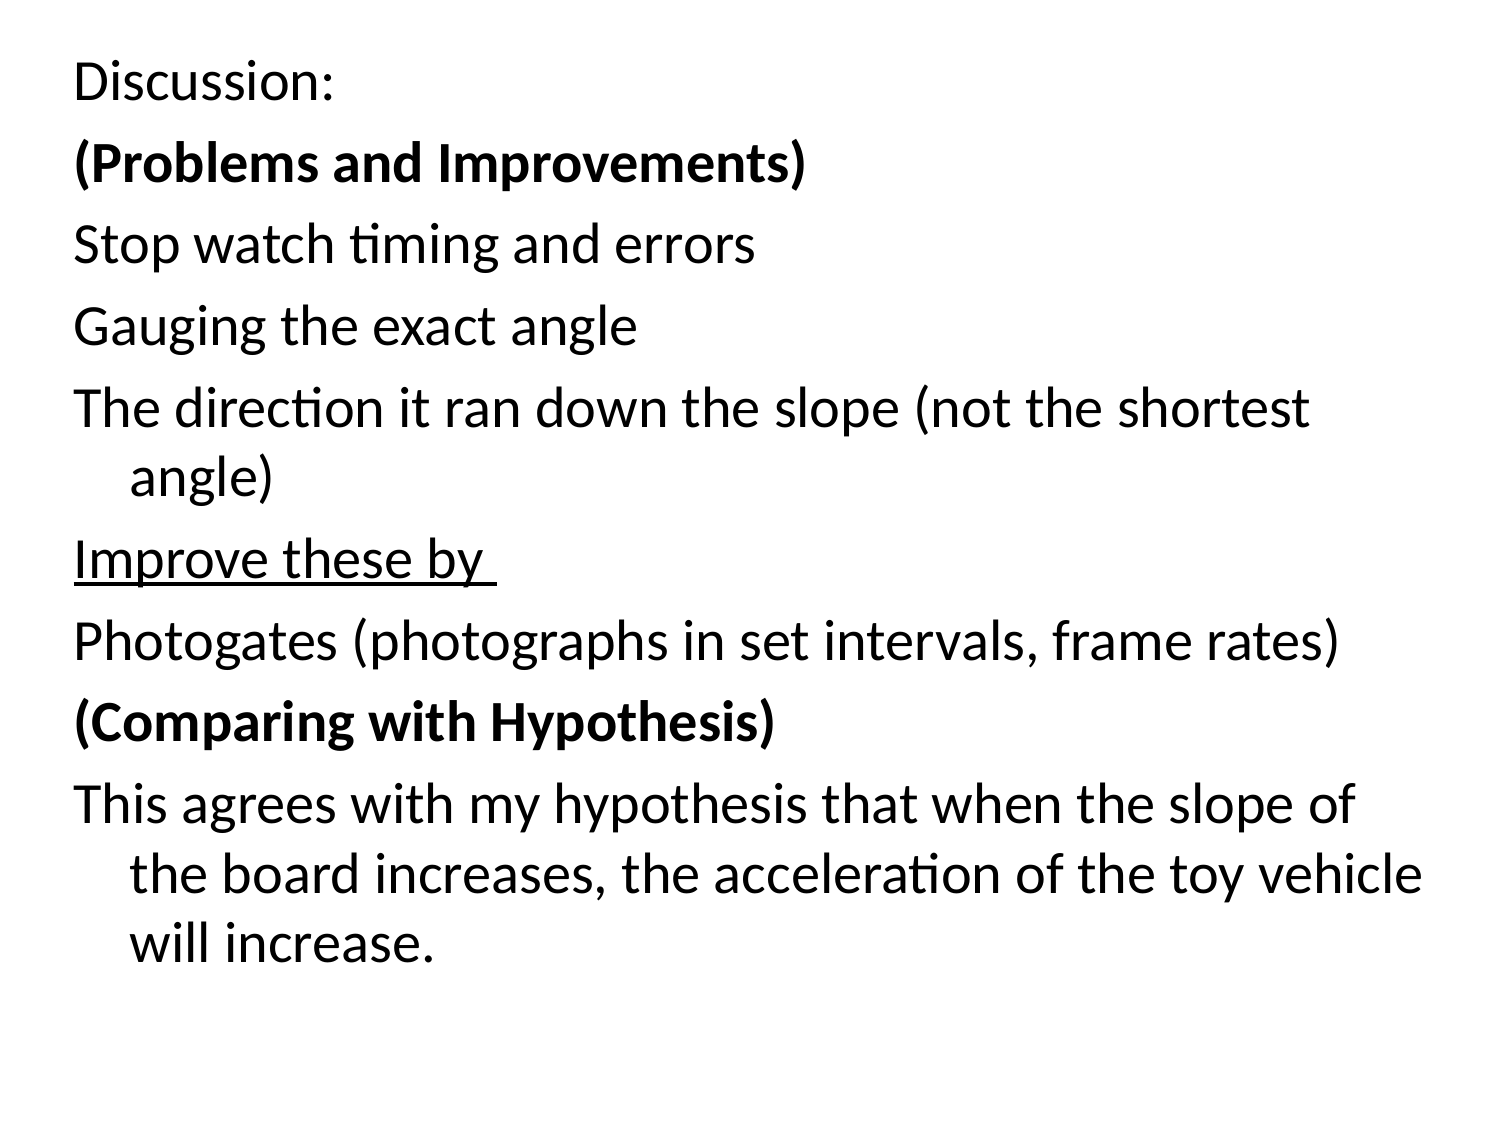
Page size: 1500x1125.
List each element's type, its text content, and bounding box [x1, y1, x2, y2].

list Discussion: (Problems and Improvements) Stop watch timing and errors Gauging the exact angle The direction it ran down the slope (not the shortest angle) Improve these by Photogates (photographs in set intervals, frame rates) (Comparing with Hypothesis) This agrees with my hypothesis that when the slope of the board increases, the acceleration of the toy vehicle will increase. [58, 35, 1442, 1090]
